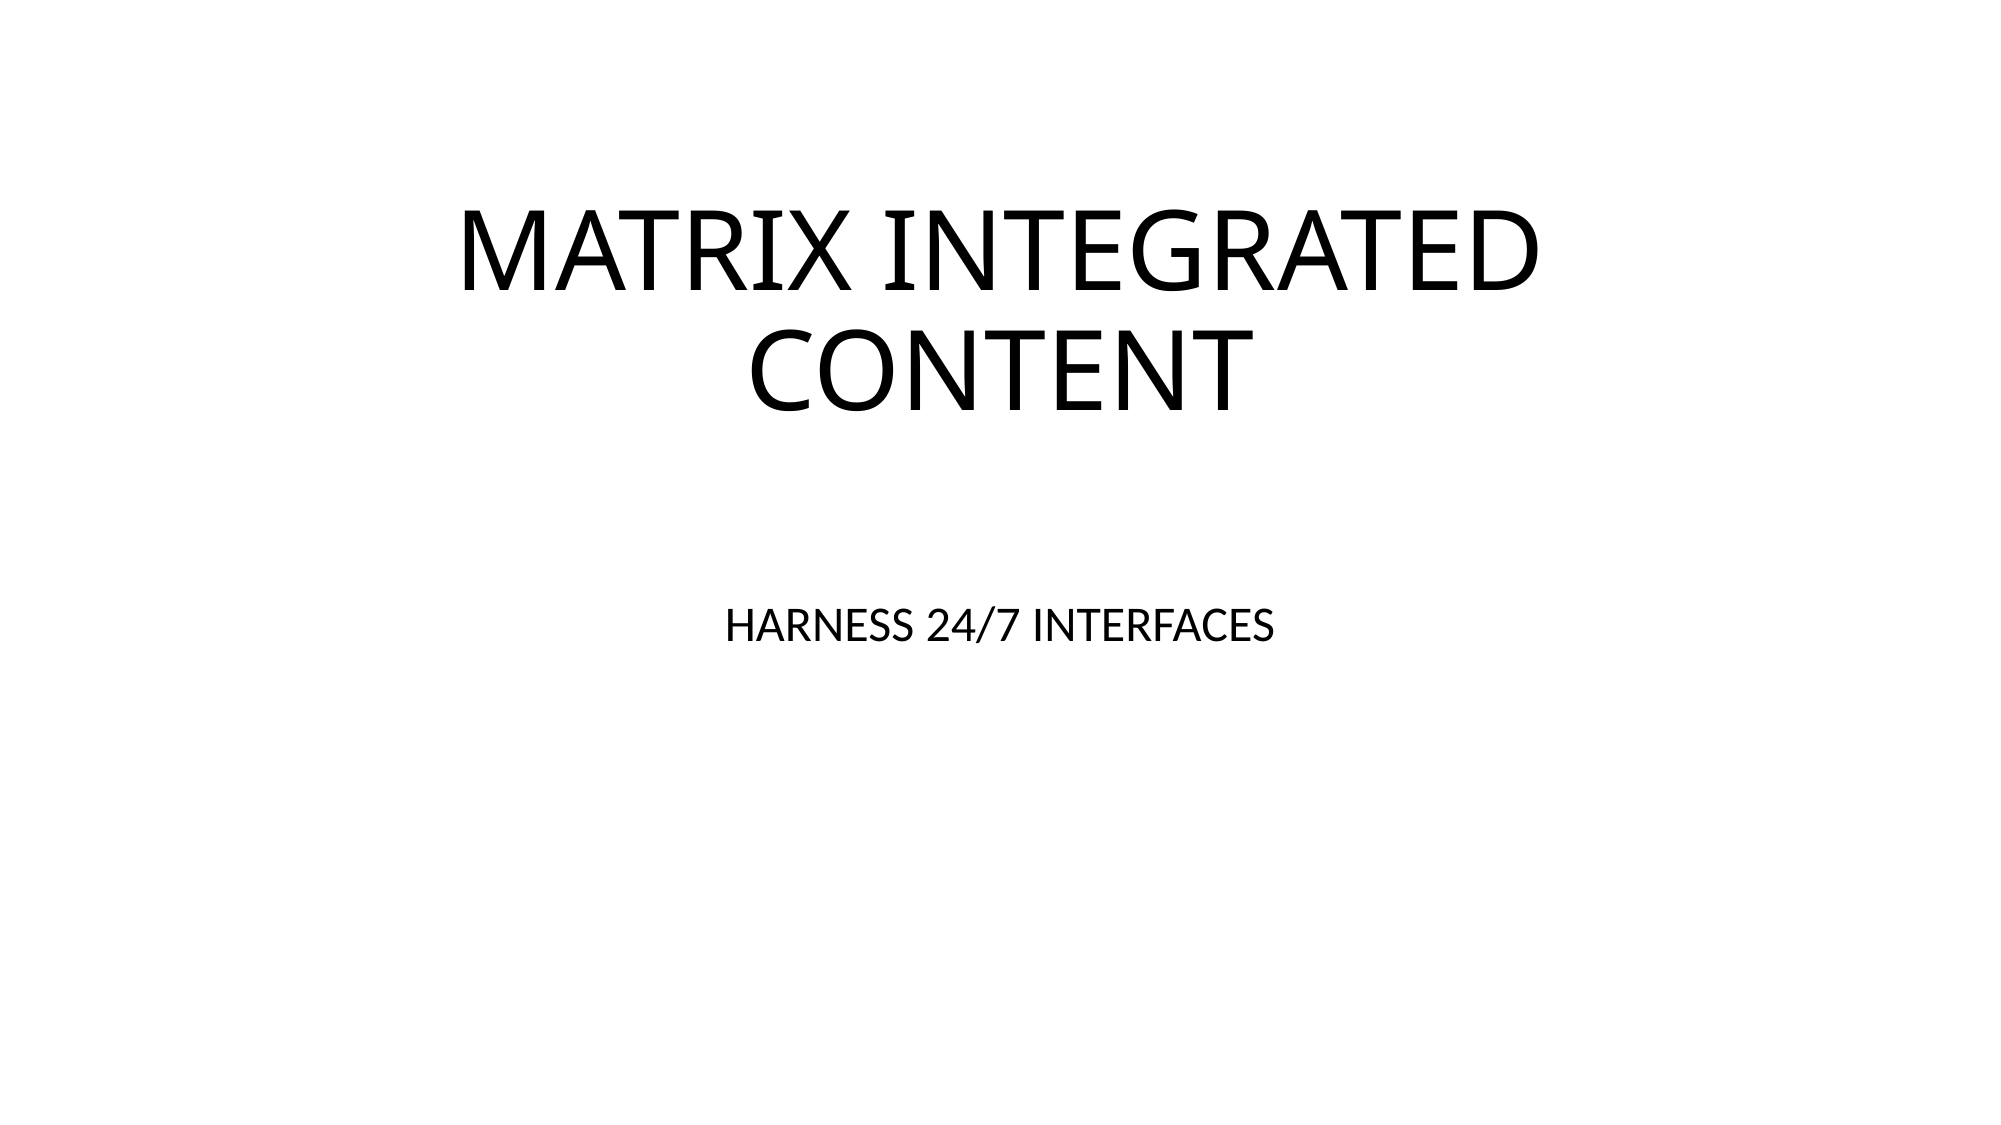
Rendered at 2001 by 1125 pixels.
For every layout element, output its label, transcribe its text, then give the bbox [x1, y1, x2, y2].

title MATRIX INTEGRATED CONTENT [249, 184, 1750, 576]
subtitle HARNESS 24/7 INTERFACES [249, 590, 1750, 863]
